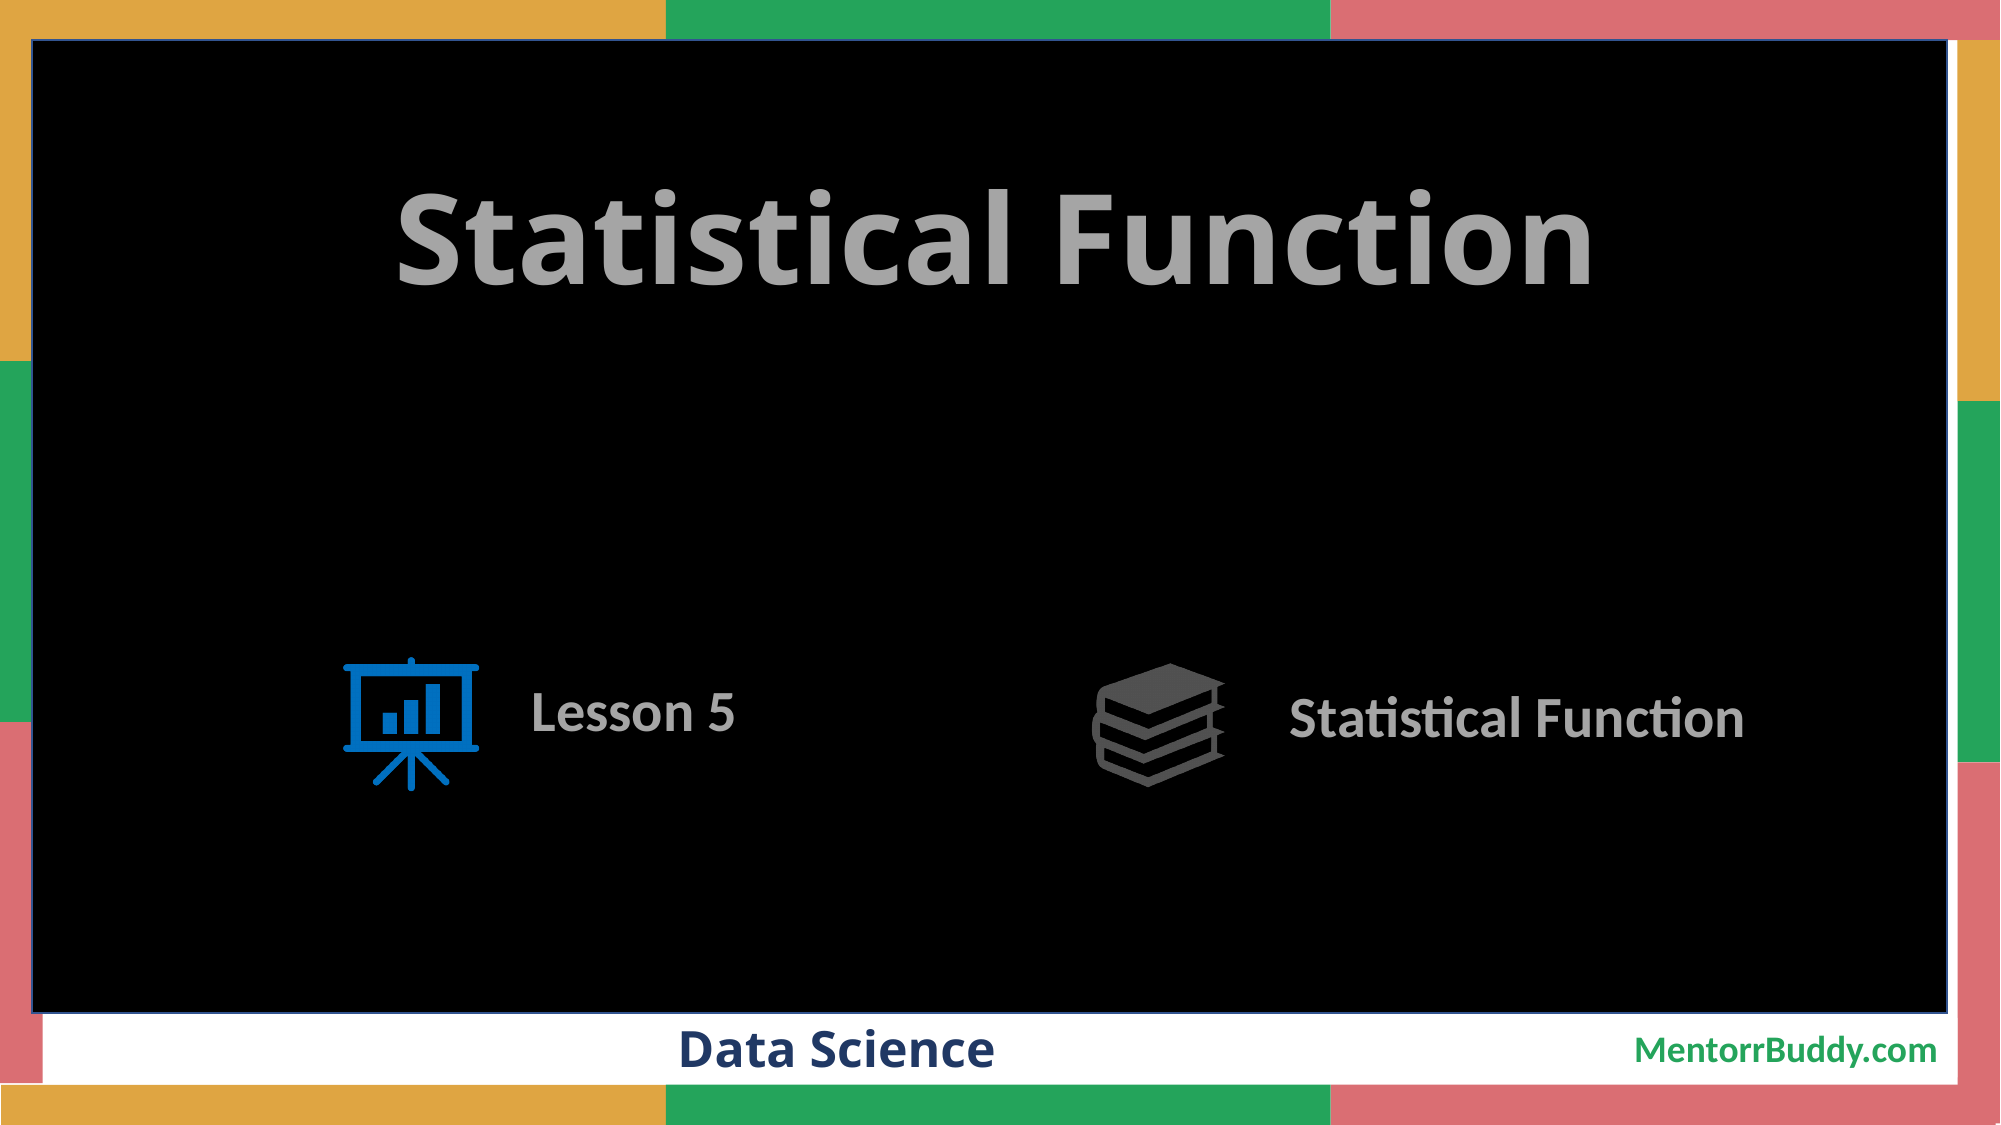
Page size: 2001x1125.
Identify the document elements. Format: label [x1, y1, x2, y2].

picture [1083, 649, 1234, 800]
picture [325, 637, 497, 809]
text_box [0, 0, 2000, 1125]
